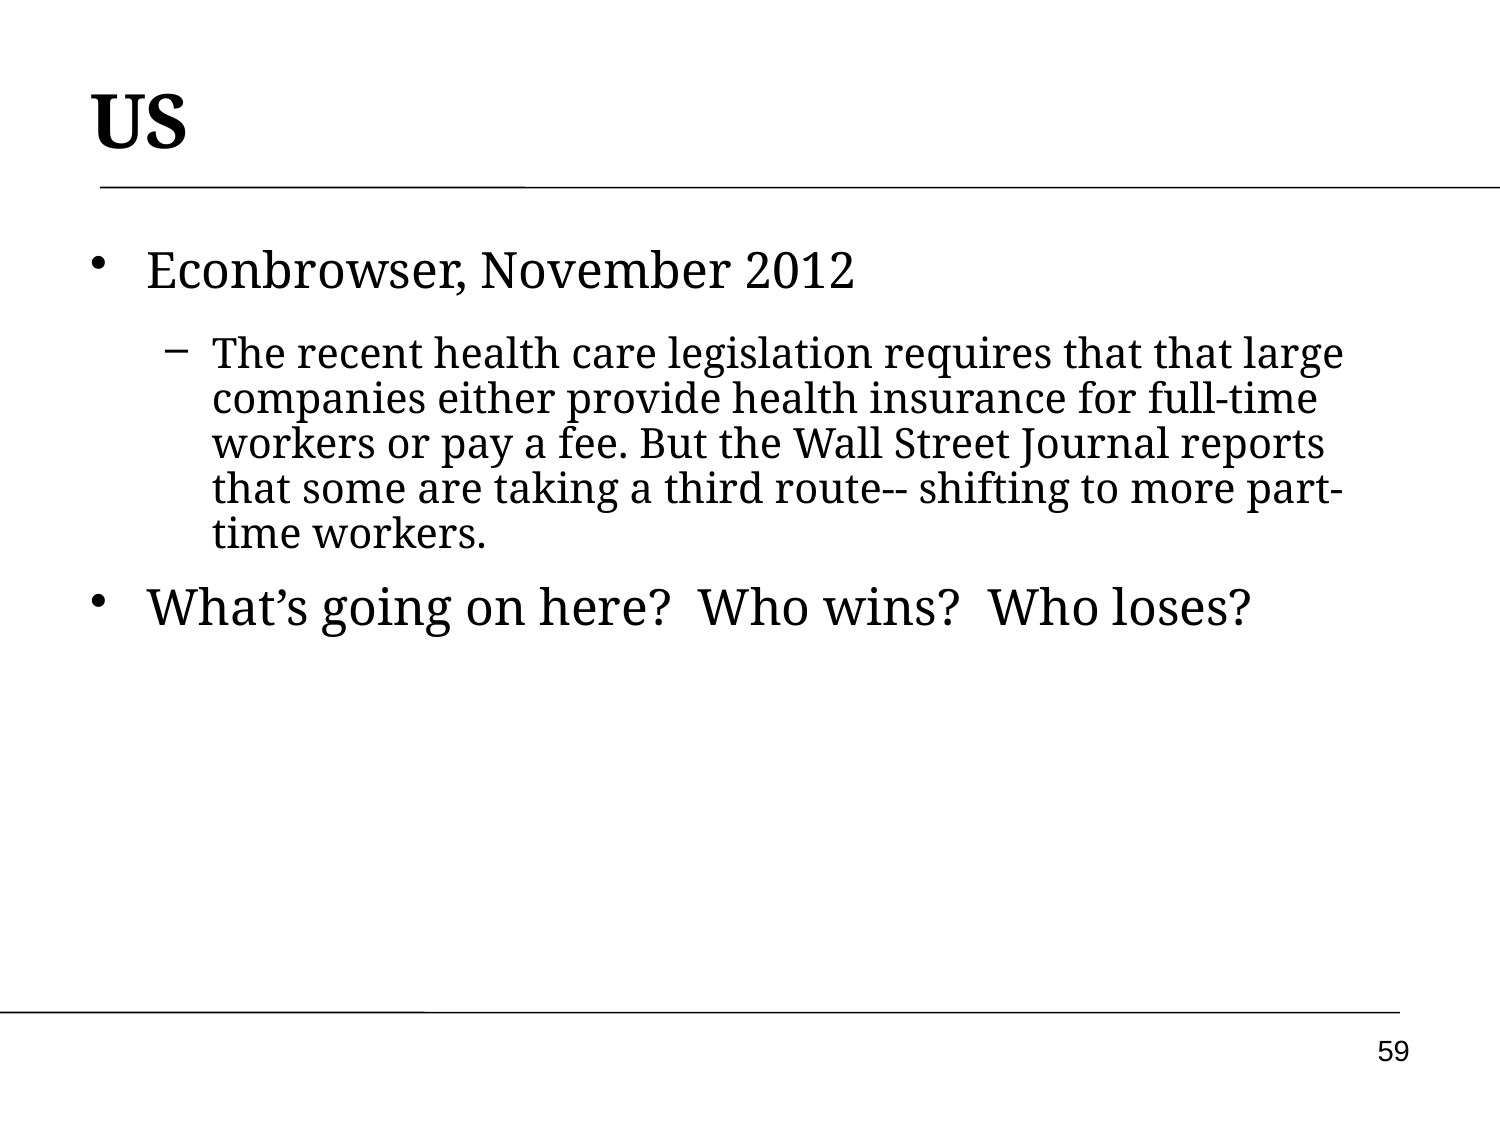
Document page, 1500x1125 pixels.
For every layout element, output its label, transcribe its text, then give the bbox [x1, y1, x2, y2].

slide_number 59 [1074, 1024, 1426, 1103]
title US [74, 49, 1426, 188]
list Econbrowser, November 2012 The recent health care legislation requires that that large companies either provide health insurance for full-time workers or pay a fee. But the Wall Street Journal reports that some are taking a third route-- shifting to more part-time workers. What’s going on here? Who wins? Who loses? [74, 237, 1376, 981]
